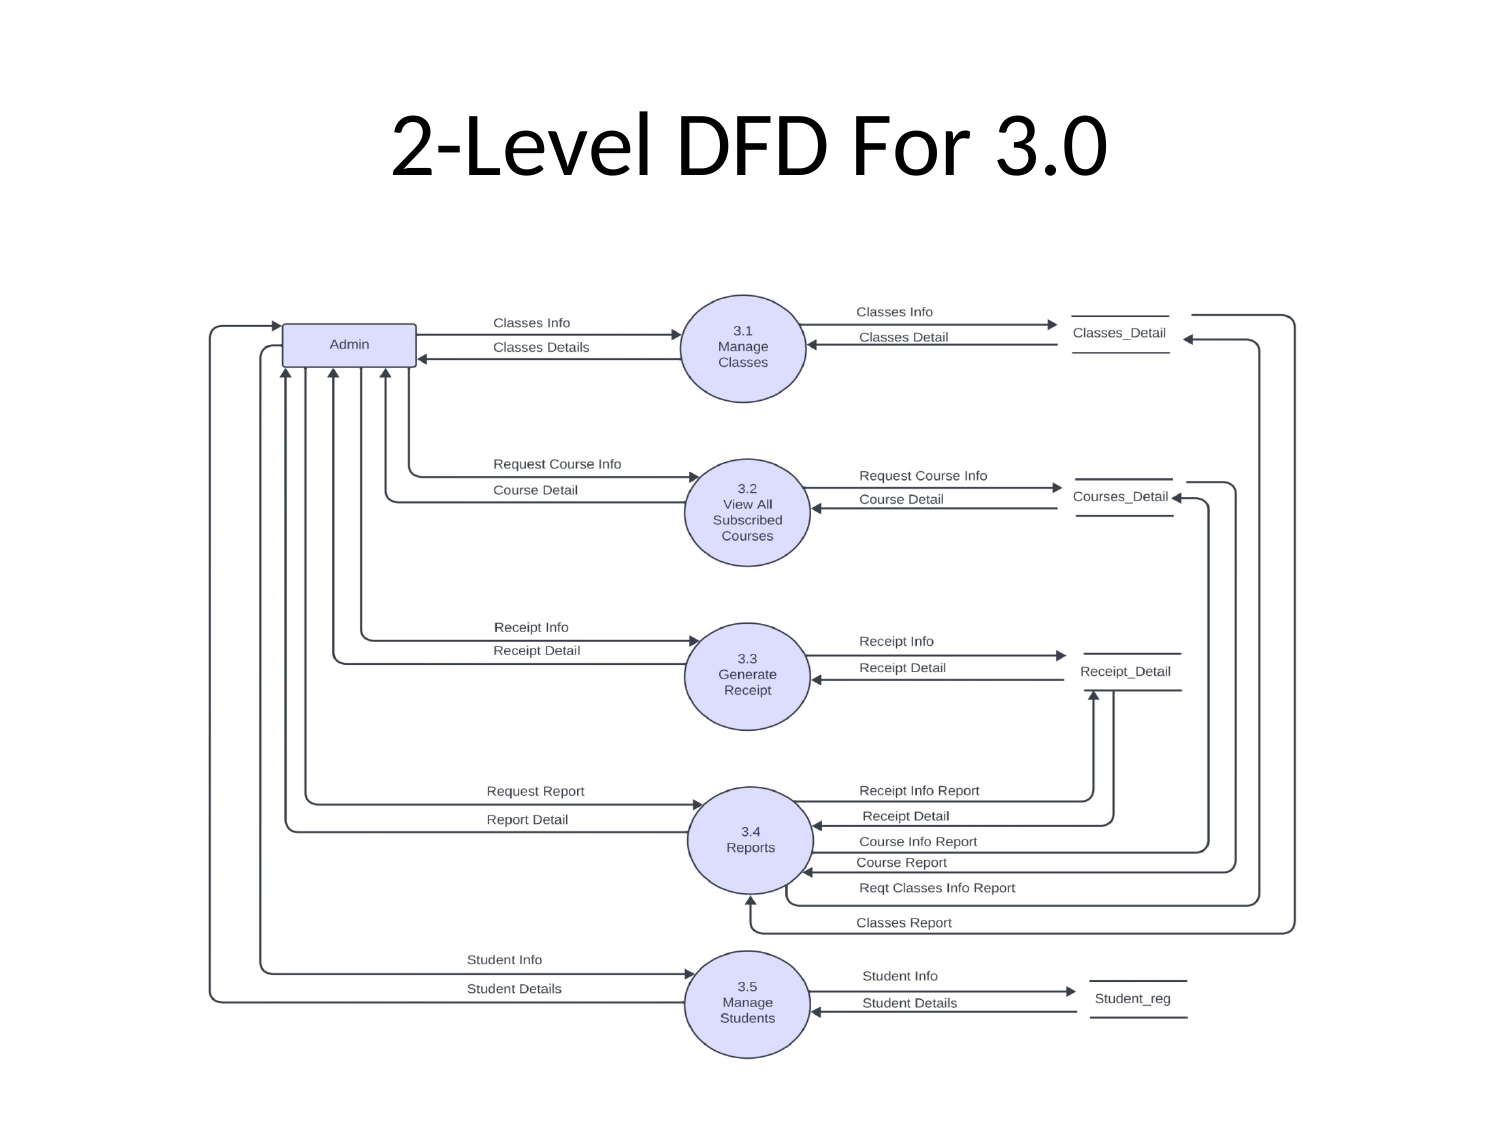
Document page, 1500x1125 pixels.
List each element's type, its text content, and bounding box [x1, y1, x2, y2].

title 2-Level DFD For 3.0 [75, 45, 1425, 233]
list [170, 243, 1329, 1083]
